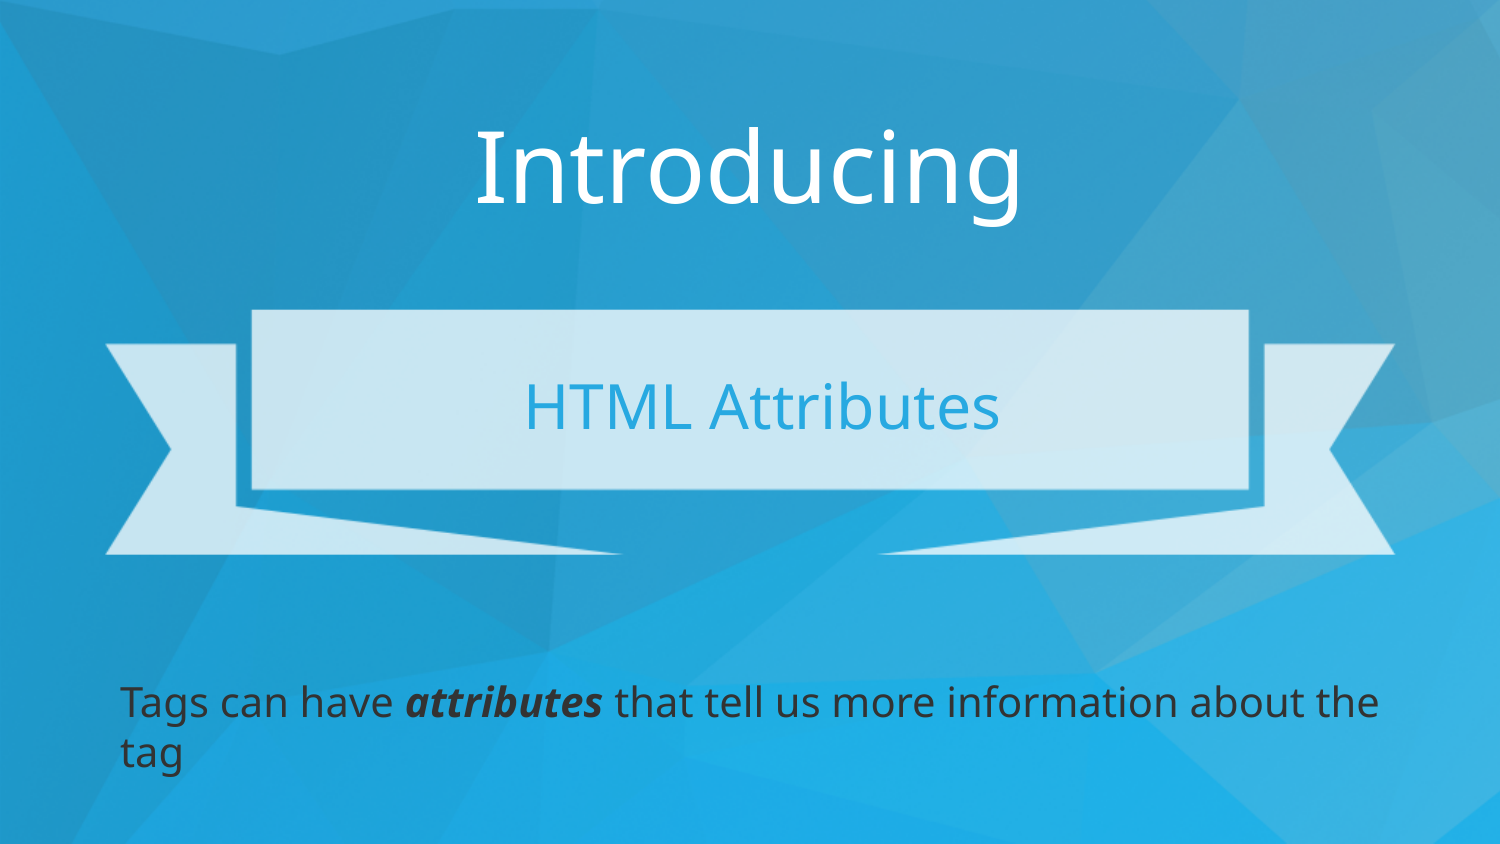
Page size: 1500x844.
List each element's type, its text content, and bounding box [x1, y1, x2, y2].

title HTML Attributes [219, 324, 1306, 457]
picture [0, 0, 1500, 844]
subtitle Tags can have attributes that tell us more information about the tag [105, 661, 1420, 760]
